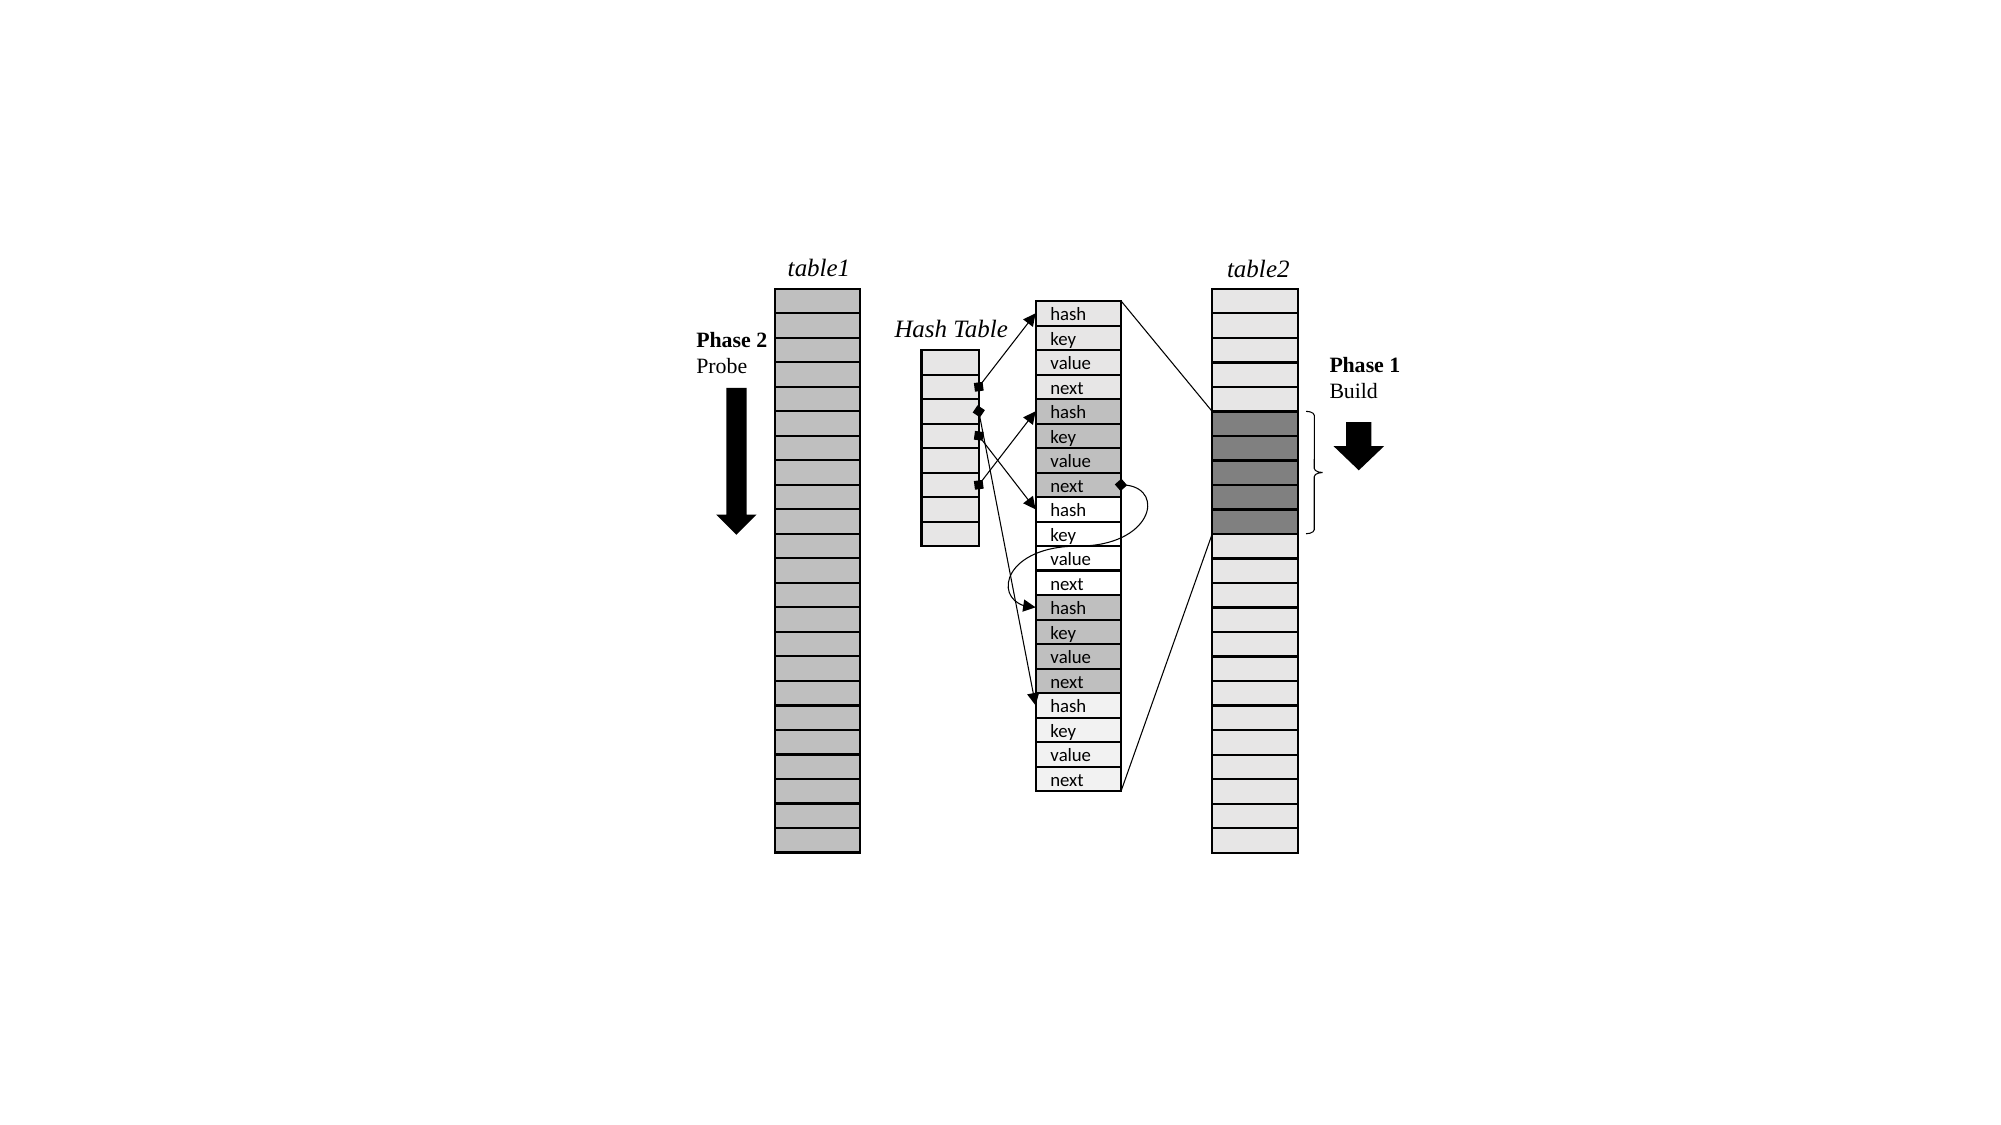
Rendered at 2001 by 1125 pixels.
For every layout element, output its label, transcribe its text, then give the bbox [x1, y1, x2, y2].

text_box [1213, 656, 1299, 680]
text_box [1213, 607, 1299, 631]
text_box [783, 361, 861, 386]
text_box [1211, 827, 1299, 854]
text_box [1036, 608, 1121, 693]
text_box [1213, 729, 1299, 754]
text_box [978, 411, 1036, 435]
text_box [978, 313, 1036, 387]
text_box [1211, 288, 1299, 312]
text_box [1035, 693, 1121, 792]
text_box [774, 410, 861, 435]
text_box [774, 606, 861, 631]
text_box [1305, 410, 1323, 535]
text_box [1213, 362, 1299, 386]
text_box [774, 704, 861, 729]
text_box [1213, 558, 1299, 582]
text_box [783, 337, 861, 361]
text_box [1213, 705, 1299, 729]
text_box [774, 312, 861, 337]
text_box [774, 289, 861, 312]
text_box [1211, 803, 1299, 827]
text_box [774, 533, 861, 557]
text_box [774, 557, 861, 582]
text_box [774, 582, 861, 606]
text_box [1213, 582, 1299, 607]
text_box [1331, 421, 1387, 472]
text_box [774, 386, 861, 410]
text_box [1035, 301, 1121, 399]
text_box [774, 827, 861, 854]
text_box [774, 484, 861, 508]
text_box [978, 435, 1036, 510]
text_box [1211, 778, 1299, 803]
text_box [921, 350, 979, 547]
text_box [713, 386, 760, 537]
text_box [774, 754, 861, 778]
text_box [1035, 399, 1122, 484]
text_box [1213, 631, 1299, 656]
text_box [774, 655, 861, 680]
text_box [1121, 300, 1213, 412]
text_box [1213, 680, 1299, 705]
text_box [774, 803, 861, 827]
text_box [1211, 484, 1299, 508]
text_box [774, 729, 861, 754]
text_box [1213, 312, 1299, 337]
text_box Phase 1 Build [1314, 342, 1416, 411]
text_box Phase 2 Probe [681, 318, 783, 386]
text_box [1213, 337, 1299, 362]
text_box [774, 680, 861, 704]
text_box [774, 508, 861, 533]
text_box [1121, 534, 1213, 792]
text_box table2 [1212, 245, 1305, 291]
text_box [978, 510, 1036, 706]
text_box Hash Table [879, 304, 1024, 350]
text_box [1036, 484, 1122, 608]
text_box [1211, 411, 1299, 435]
text_box [1211, 508, 1299, 533]
text_box [774, 778, 861, 803]
text_box table1 [772, 243, 866, 289]
text_box [774, 435, 861, 459]
text_box [774, 631, 861, 655]
text_box [1213, 386, 1299, 411]
text_box [1211, 533, 1299, 558]
text_box [774, 459, 861, 484]
text_box [1213, 754, 1299, 778]
text_box [1211, 460, 1299, 484]
text_box [1211, 435, 1299, 460]
